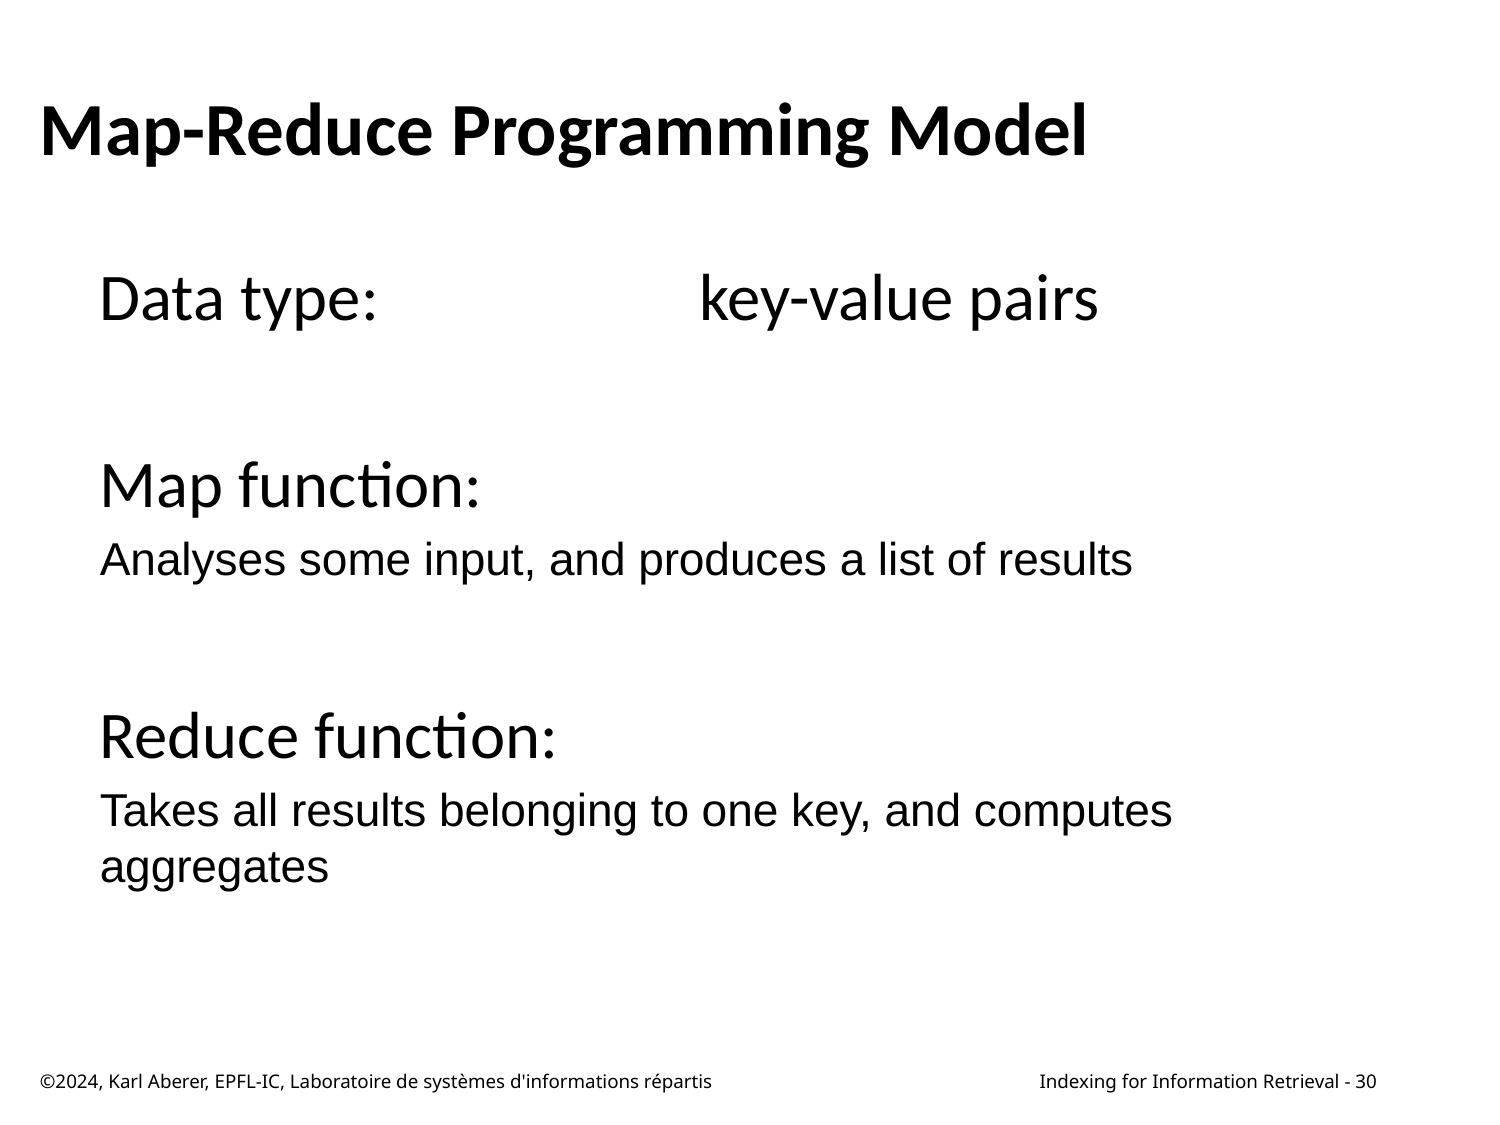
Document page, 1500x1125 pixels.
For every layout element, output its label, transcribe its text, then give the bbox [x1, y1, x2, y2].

footer ©2024, Karl Aberer, EPFL-IC, Laboratoire de systèmes d'informations répartis [24, 1062, 988, 1101]
title Map-Reduce Programming Model [24, 49, 1388, 201]
